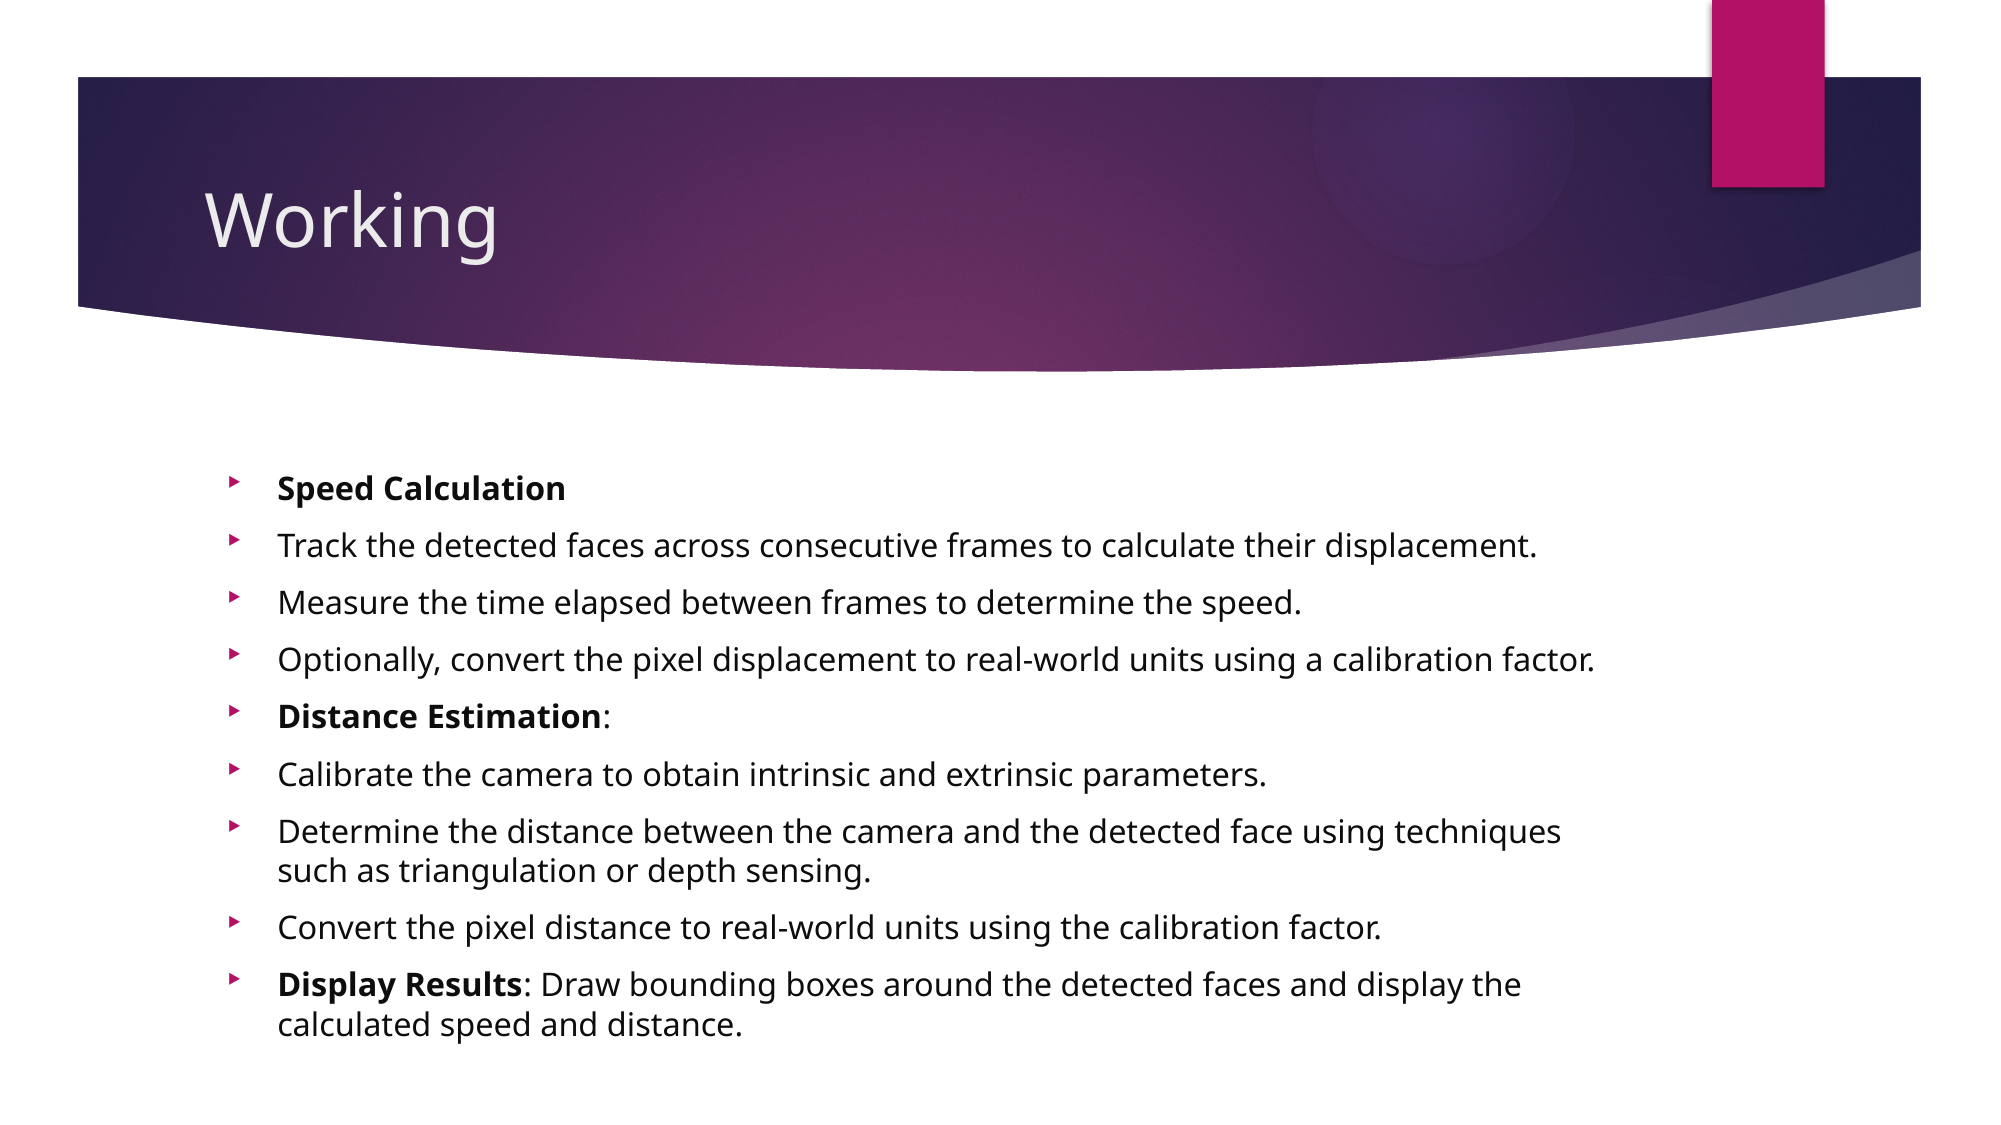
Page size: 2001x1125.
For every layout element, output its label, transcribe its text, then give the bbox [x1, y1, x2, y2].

title Working [189, 159, 1627, 276]
list Speed Calculation Track the detected faces across consecutive frames to calculate their displacement. Measure the time elapsed between frames to determine the speed. Optionally, convert the pixel displacement to real-world units using a calibration factor. Distance Estimation: Calibrate the camera to obtain intrinsic and extrinsic parameters. Determine the distance between the camera and the detected face using techniques such as triangulation or depth sensing. Convert the pixel distance to real-world units using the calibration factor. Display Results: Draw bounding boxes around the detected faces and display the calculated speed and distance. [209, 459, 1658, 1057]
